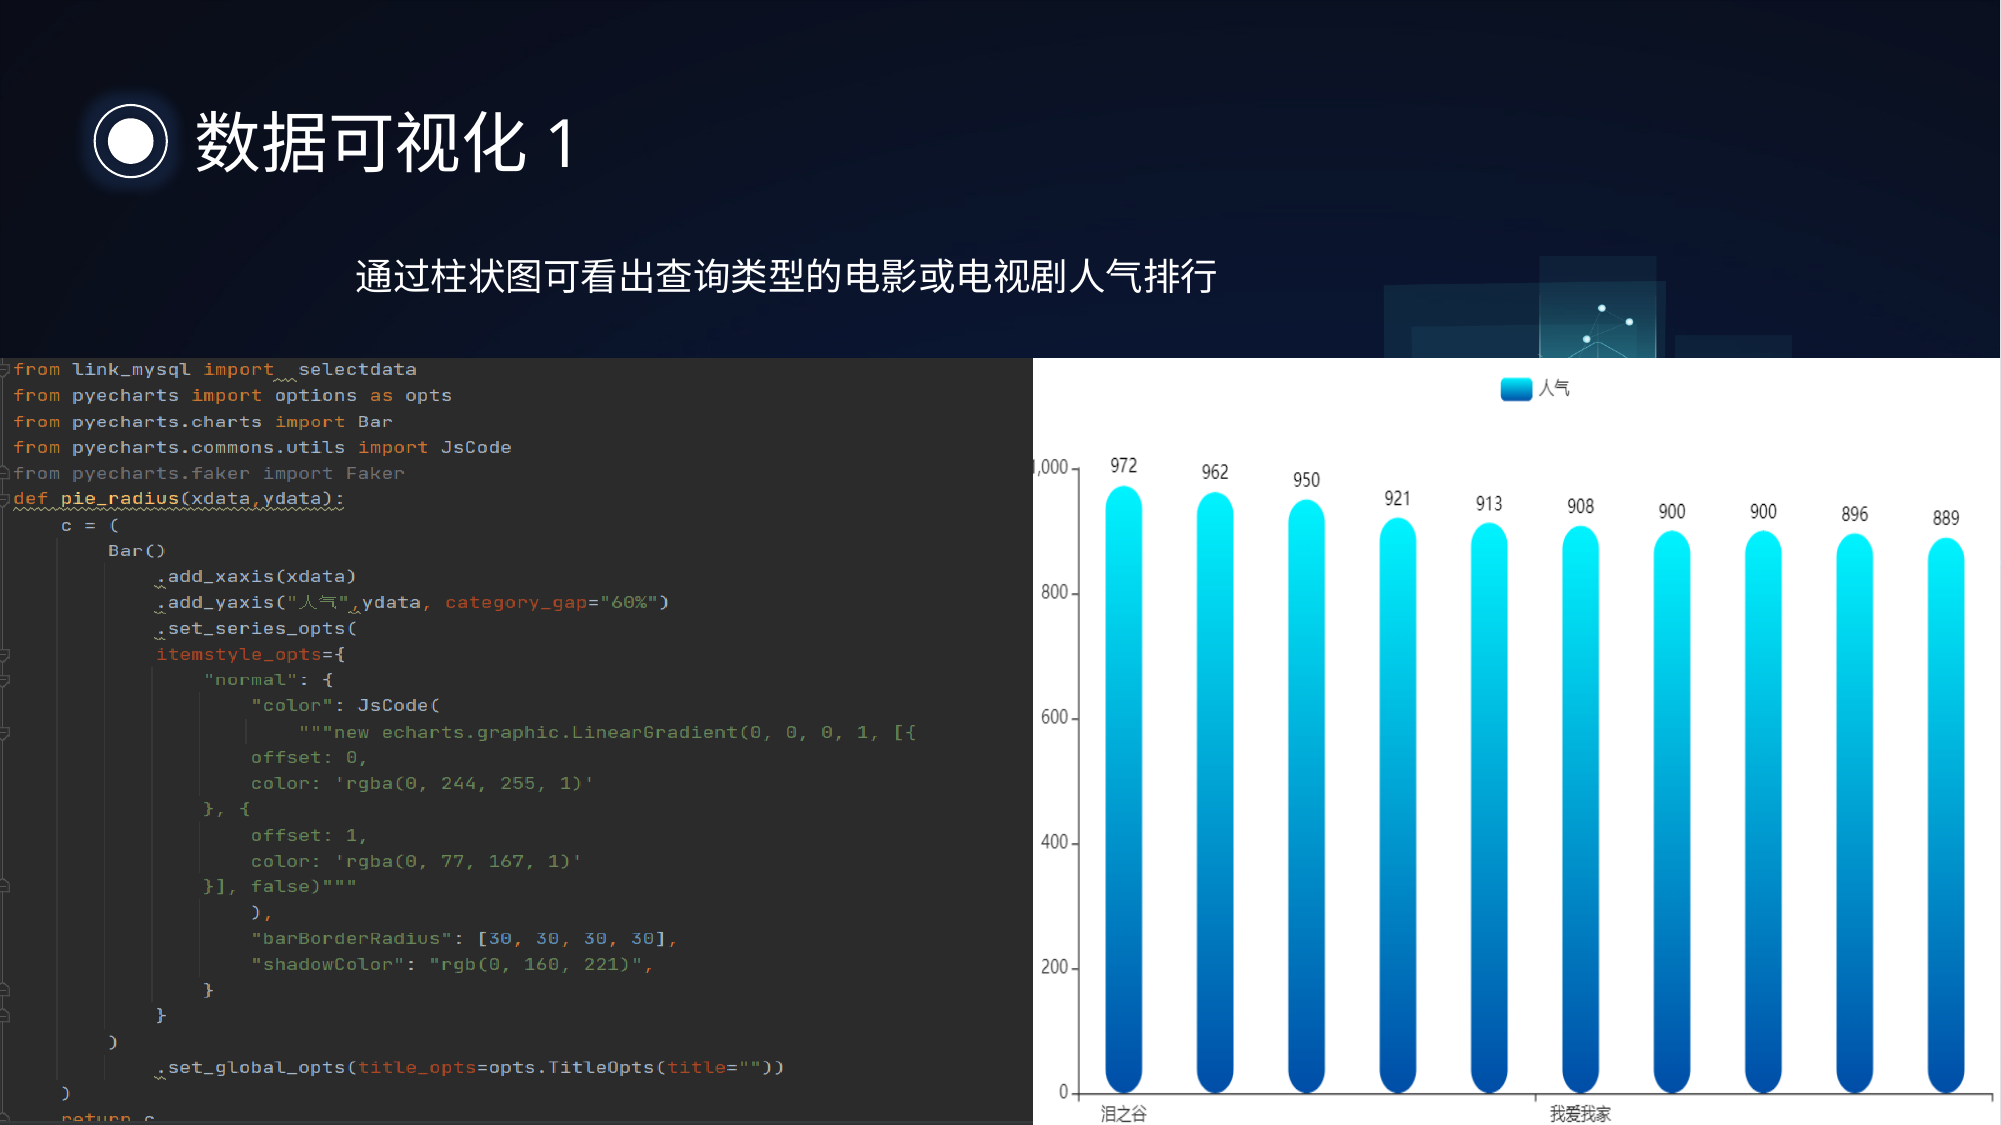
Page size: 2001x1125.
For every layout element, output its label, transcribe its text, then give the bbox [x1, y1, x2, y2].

text_box [93, 103, 168, 179]
text_box 数据可视化1 [180, 93, 598, 188]
text_box [106, 117, 155, 165]
text_box 通过柱状图可看出查询类型的电影或电视剧人气排行 [341, 245, 1234, 306]
picture [0, 0, 2001, 1125]
